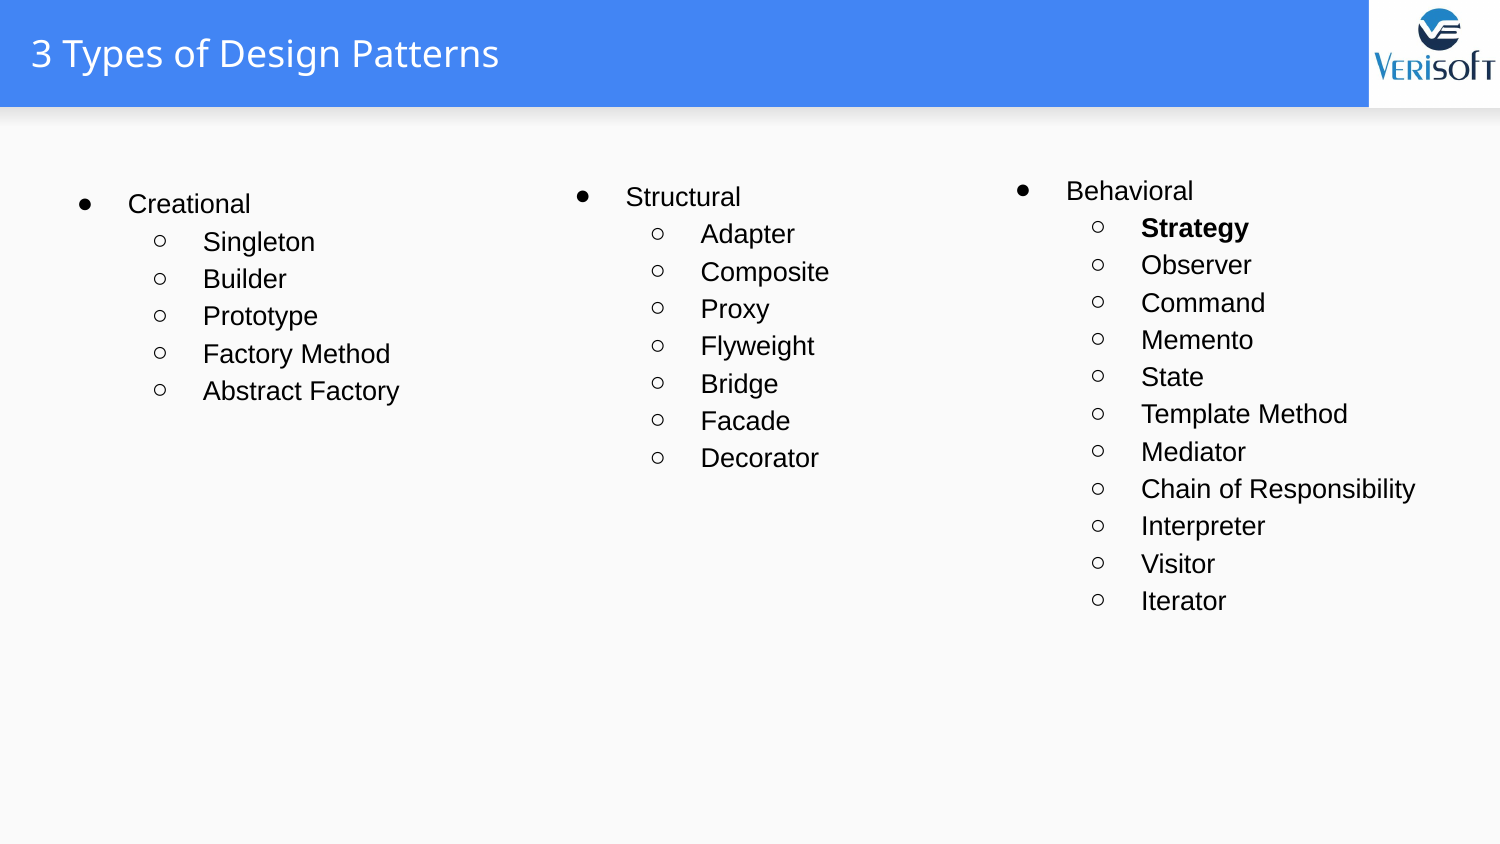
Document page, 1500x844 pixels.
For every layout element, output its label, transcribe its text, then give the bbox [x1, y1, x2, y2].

text_box Structural Adapter Composite Proxy Flyweight Bridge Facade Decorator [535, 159, 864, 490]
title 3 Types of Design Patterns [16, 2, 1364, 102]
text_box Creational Singleton Builder Prototype Factory Method Abstract Factory [37, 167, 446, 430]
picture [1368, 0, 1500, 108]
text_box Behavioral Strategy Observer Command Memento State Template Method Mediator Chain of Responsibility Interpreter Visitor Iterator [976, 153, 1494, 665]
